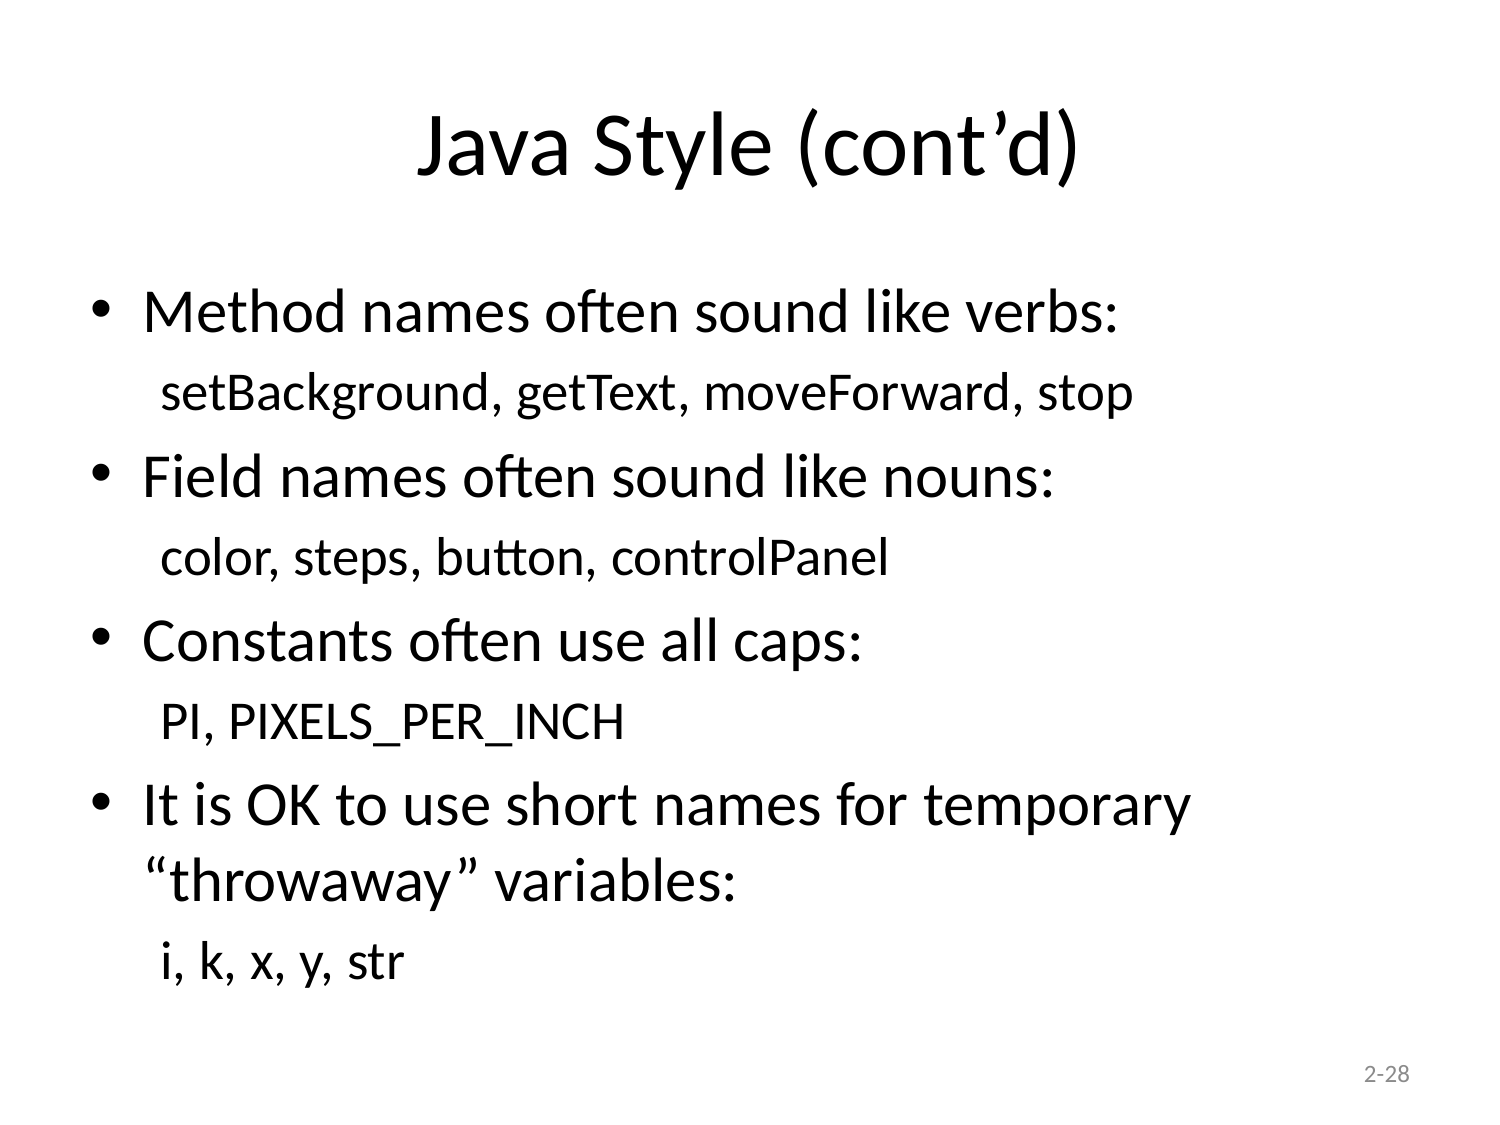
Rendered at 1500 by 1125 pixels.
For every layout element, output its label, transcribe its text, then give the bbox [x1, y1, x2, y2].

slide_number 2-28 [1074, 1042, 1425, 1103]
list Method names often sound like verbs: setBackground, getText, moveForward, stop Field names often sound like nouns: color, steps, button, controlPanel Constants often use all caps: PI, PIXELS_PER_INCH It is OK to use short names for temporary “throwaway” variables: i, k, x, y, str [75, 262, 1425, 1005]
title Java Style (cont’d) [75, 45, 1425, 233]
